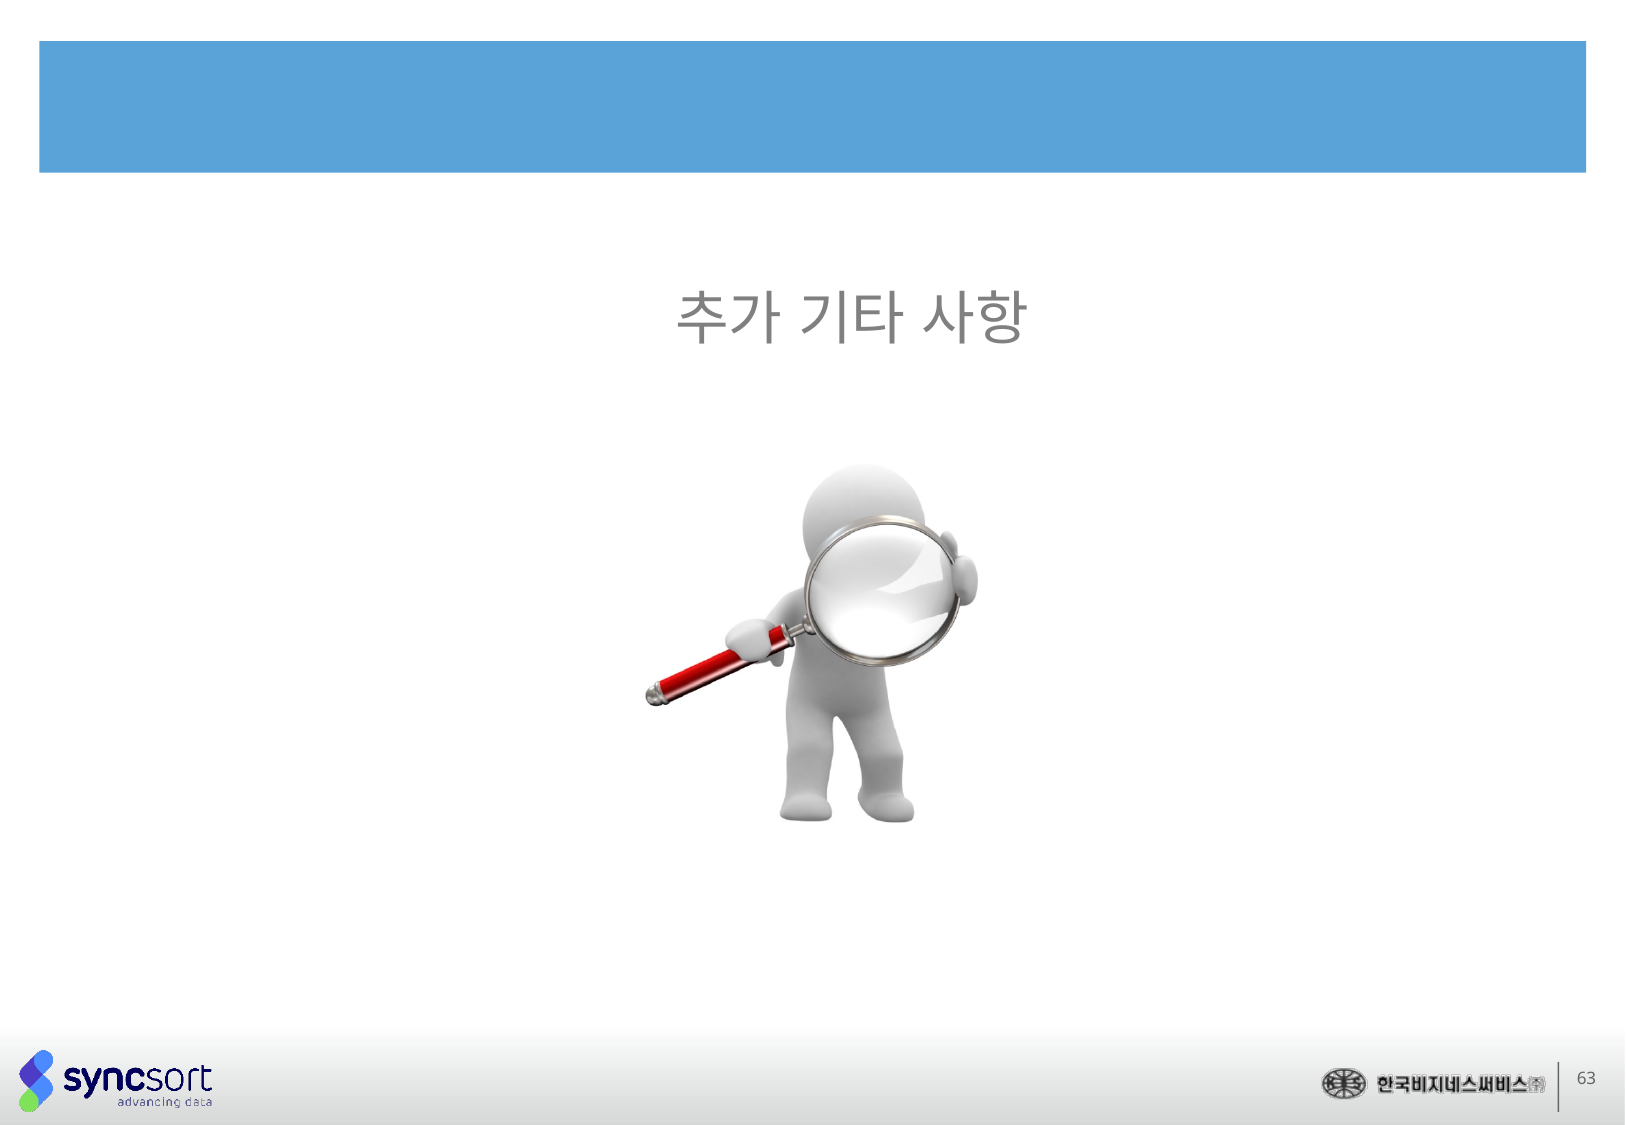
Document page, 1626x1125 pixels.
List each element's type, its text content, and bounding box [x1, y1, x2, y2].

slide_number 63 [1147, 1042, 1514, 1103]
picture [610, 412, 1045, 846]
text_box 추가 기타 사항 [660, 273, 1044, 359]
picture [0, 1024, 1625, 1125]
